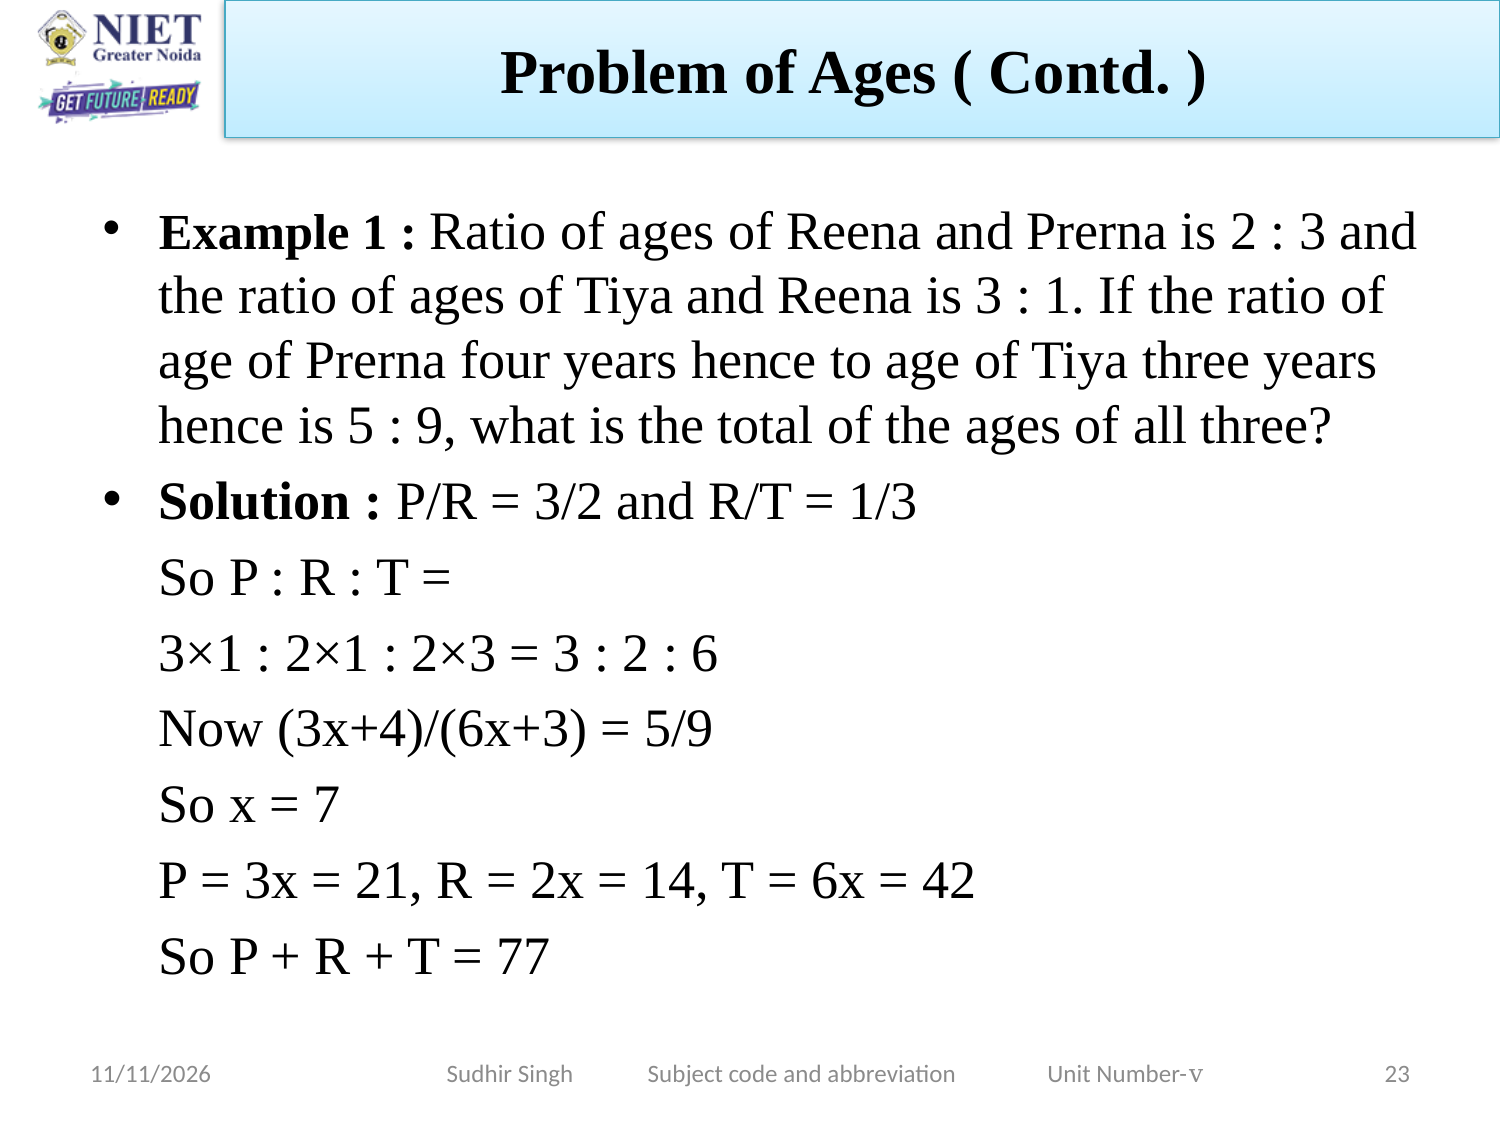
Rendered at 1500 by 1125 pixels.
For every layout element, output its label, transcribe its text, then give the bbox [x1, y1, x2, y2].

slide_number 23 [1074, 1042, 1425, 1103]
footer Sudhir Singh Subject code and abbreviation Unit Number-ⅴ [412, 1042, 1074, 1103]
text_box Problem of Ages ( Contd. ) [238, 0, 1500, 138]
picture [0, 0, 238, 135]
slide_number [75, 1042, 412, 1103]
list Example 1 : Ratio of ages of Reena and Prerna is 2 : 3 and the ratio of ages of Tiya and Reena is 3 : 1. If the ratio of age of Prerna four years hence to age of Tiya three years hence is 5 : 9, what is the total of the ages of all three? Solution : P/R = 3/2 and R/T = 1/3 So P : R : T = 3×1 : 2×1 : 2×3 = 3 : 2 : 6 Now (3x+4)/(6x+3) = 5/9 So x = 7 P = 3x = 21, R = 2x = 14, T = 6x = 42 So P + R + T = 77 [87, 187, 1438, 1013]
